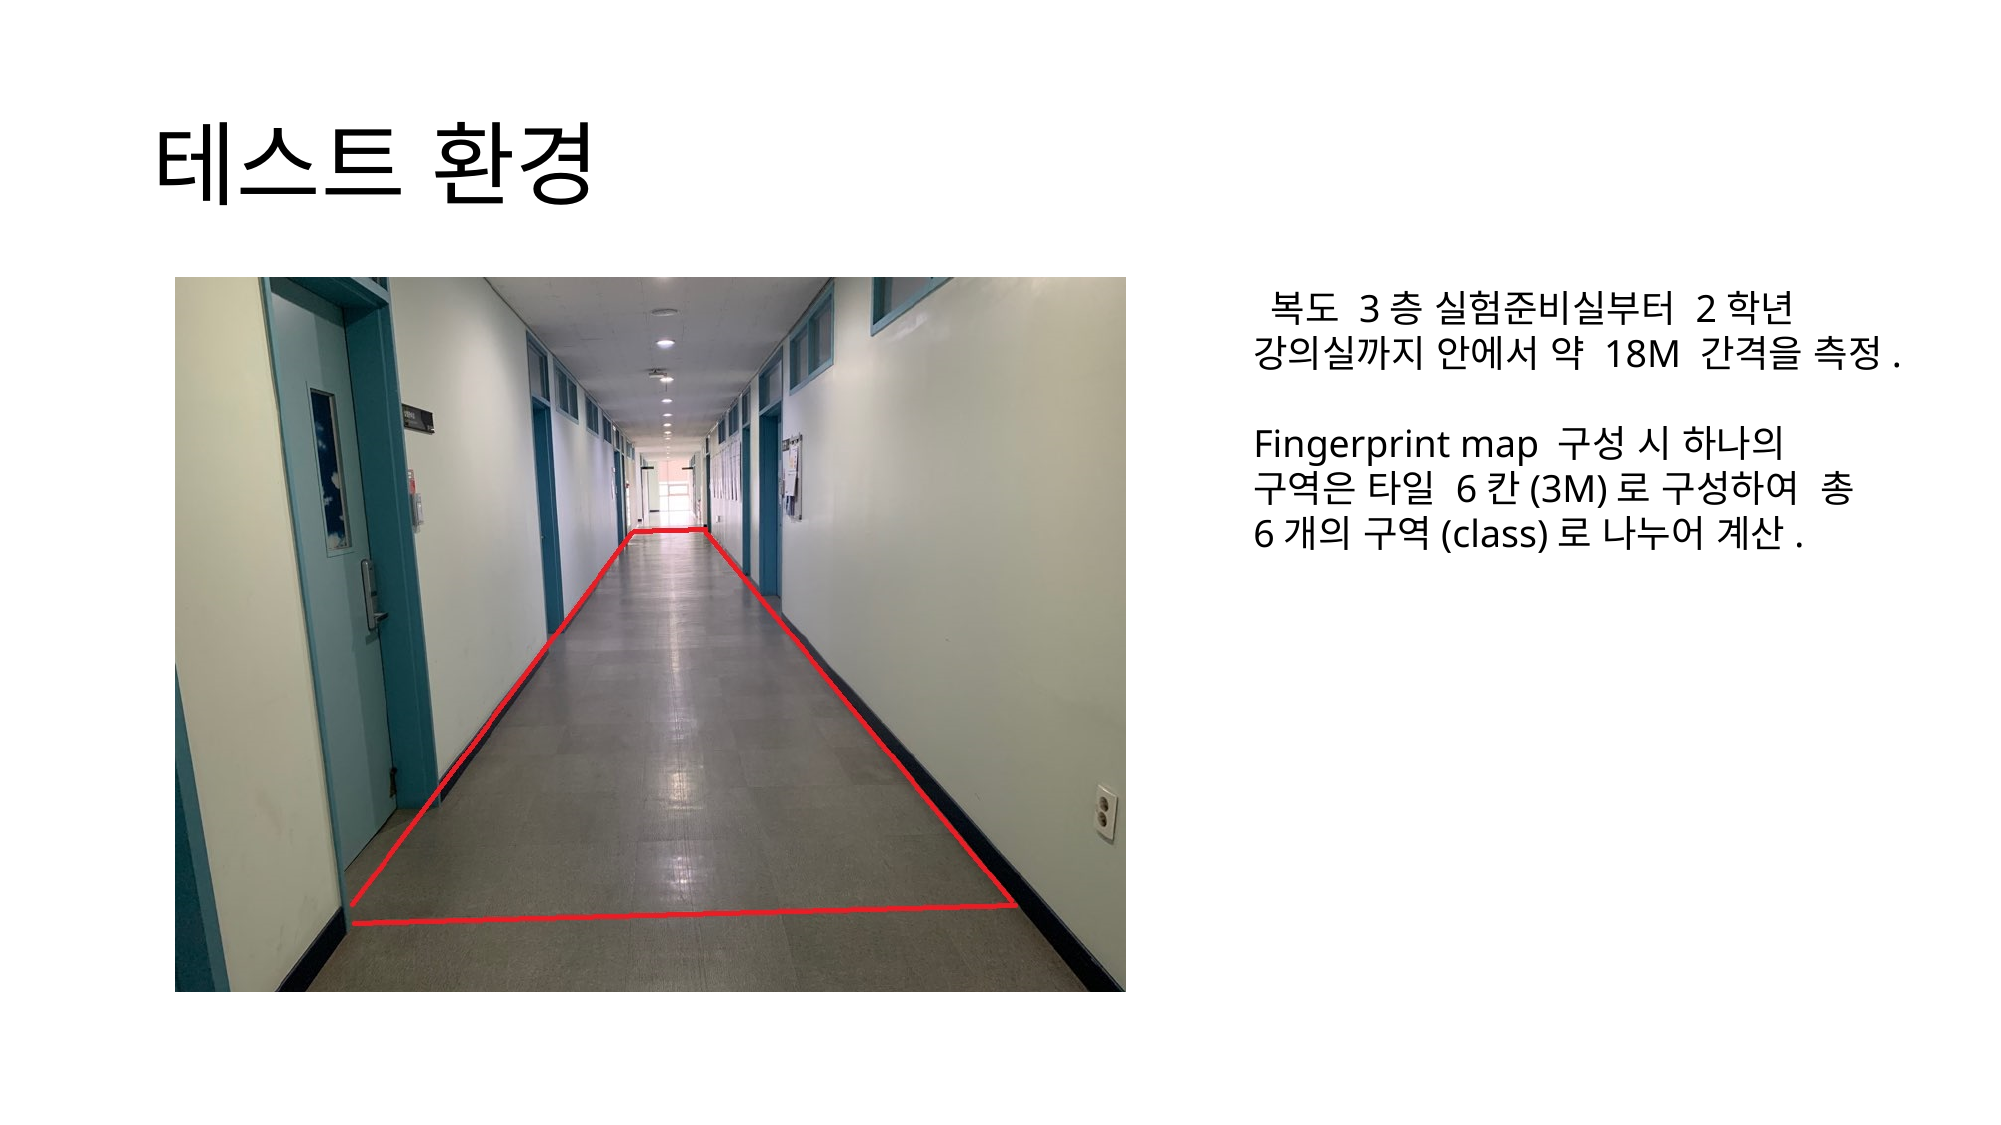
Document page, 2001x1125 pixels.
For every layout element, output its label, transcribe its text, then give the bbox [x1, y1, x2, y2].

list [175, 277, 1126, 992]
text_box 복도 3층 실험준비실부터 2학년 강의실까지 안에서 약 18M 간격을 측정. Fingerprint map 구성 시 하나의 구역은 타일 6칸(3M)로 구성하여 총 6개의 구역(class)로 나누어 계산. [1238, 277, 1901, 562]
title 테스트 환경 [137, 59, 1863, 278]
